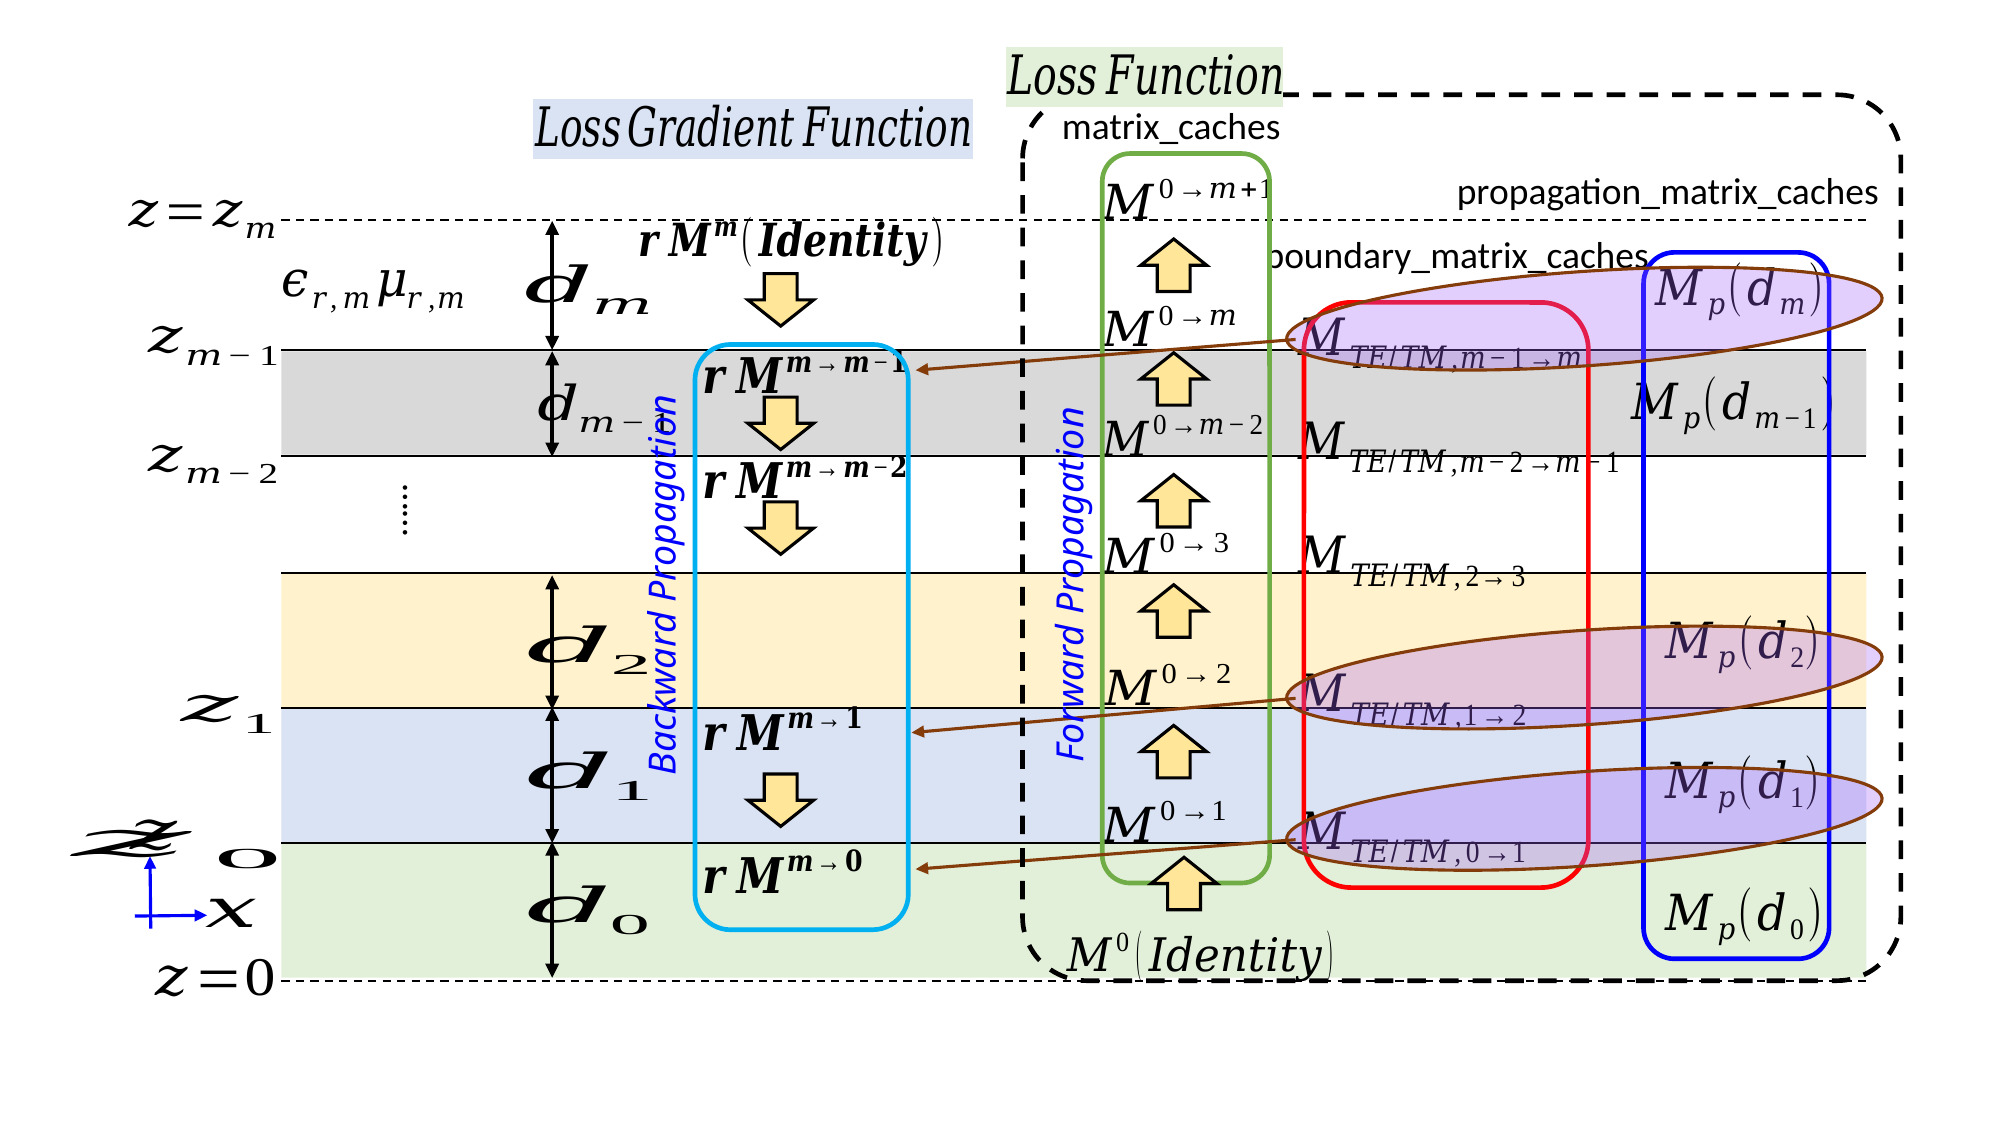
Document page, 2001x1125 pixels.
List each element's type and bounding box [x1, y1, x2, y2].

text_box [58, 46, 1901, 1009]
